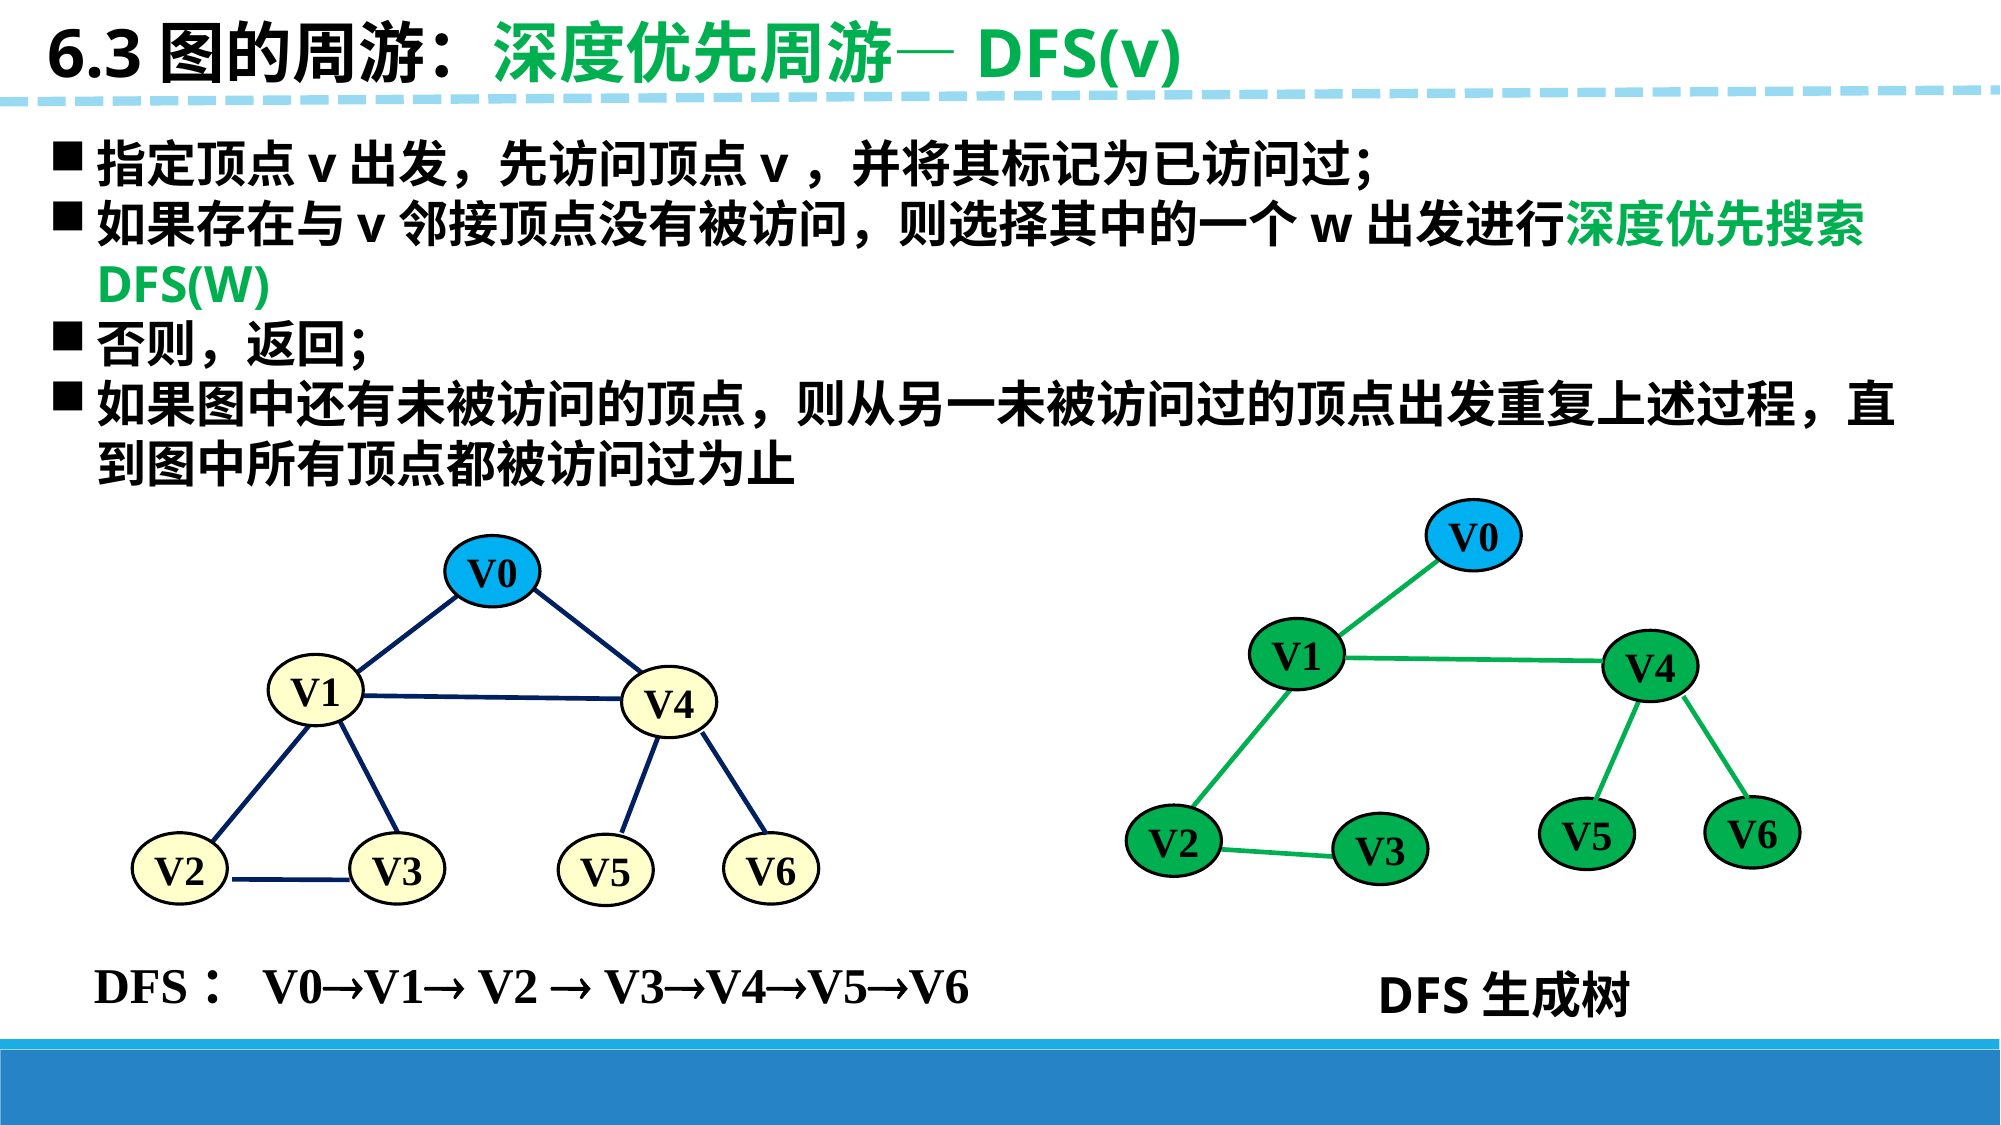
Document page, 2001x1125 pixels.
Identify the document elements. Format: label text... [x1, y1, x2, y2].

text_box V2 [1126, 805, 1222, 877]
text_box V3 [349, 832, 445, 905]
text_box V1 [1249, 618, 1345, 690]
text_box 指定顶点v出发，先访问顶点v，并将其标记为已访问过； 如果存在与v邻接顶点没有被访问，则选择其中的一个w出发进行深度优先搜索DFS(W) 否则，返回； 如果图中还有未被访问的顶点，则从另一未被访问过的顶点出发重复上述过程，直到图中所有顶点都被访问过为止 [34, 125, 1957, 561]
text_box V2 [132, 832, 228, 905]
text_box V4 [621, 666, 717, 738]
text_box V3 [1332, 813, 1429, 885]
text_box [0, 89, 2000, 103]
text_box V5 [1539, 798, 1635, 870]
text_box V4 [1602, 630, 1699, 702]
text_box DFS生成树 [1363, 955, 1690, 1031]
text_box V0 [1440, 561, 1507, 571]
text_box V1 [268, 654, 364, 726]
text_box V6 [1704, 796, 1801, 869]
text_box V0 [444, 561, 541, 607]
text_box V6 [723, 832, 819, 905]
text_box V5 [558, 834, 654, 906]
text_box 6.3图的周游：深度优先周游—DFS(v) [32, 3, 1390, 85]
text_box DFS：V0V1 V2  V3V4V5V6 [79, 945, 1107, 1021]
